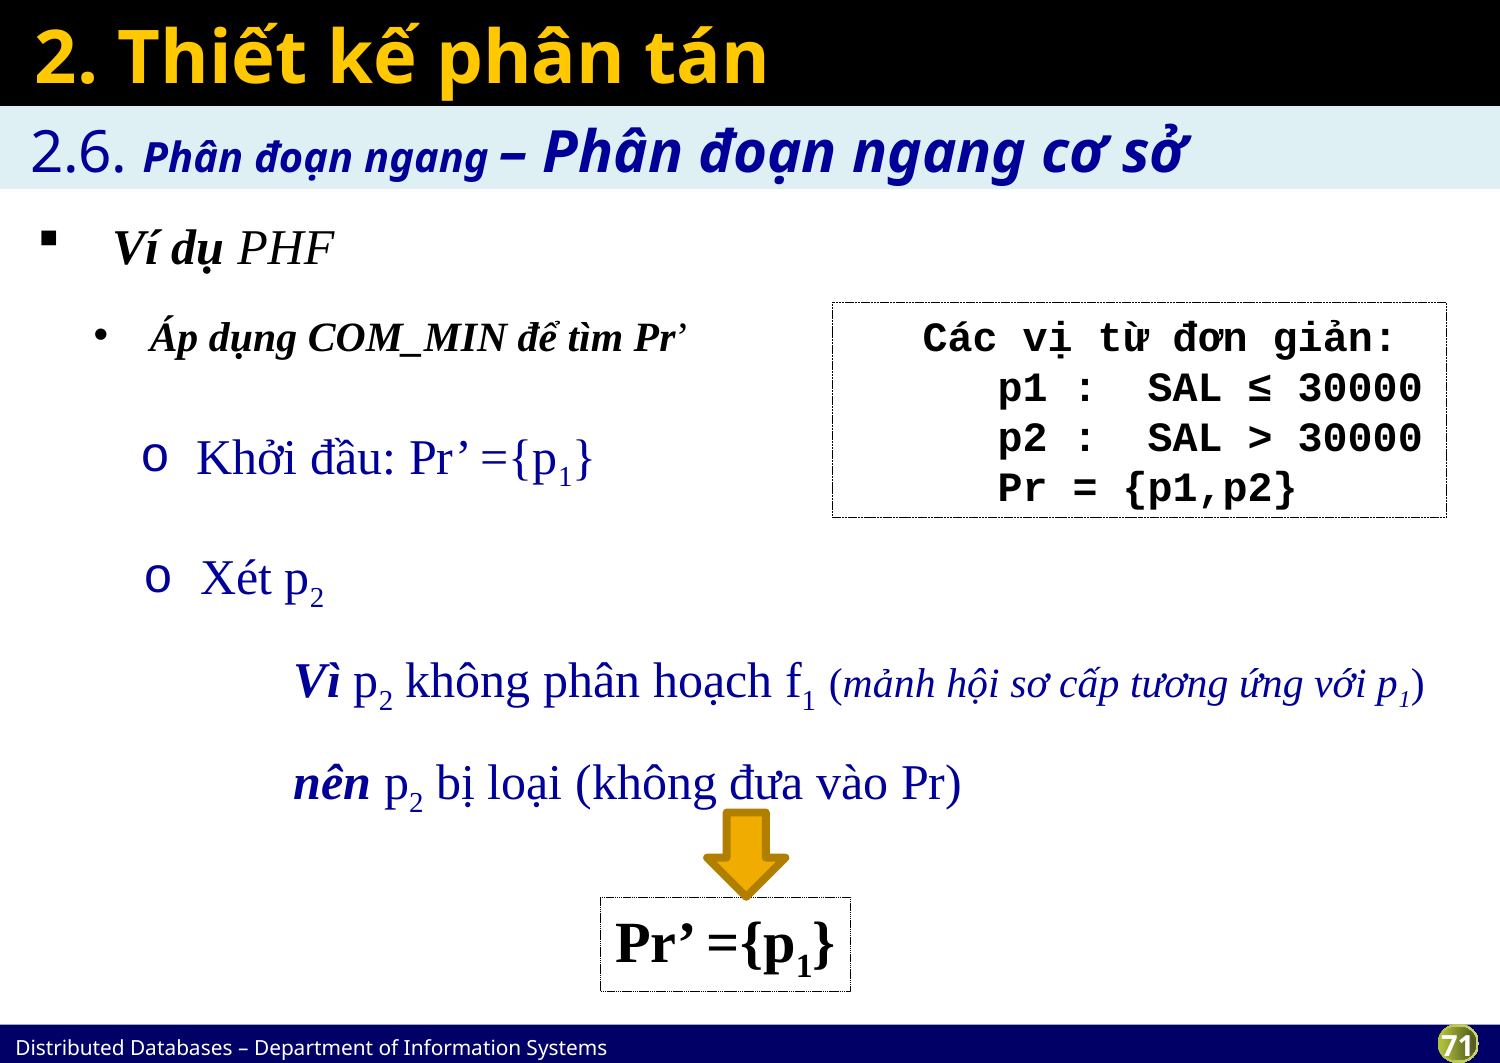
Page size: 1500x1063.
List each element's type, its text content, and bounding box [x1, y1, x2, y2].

text_box Các vị từ đơn giản: p1 : SAL ≤ 30000 p2 : SAL > 30000 Pr = {p1,p2} [832, 302, 1447, 518]
text_box Áp dụng COM_MIN để tìm Pr’ [78, 302, 705, 367]
title 2. Thiết kế phân tán [19, 1, 1486, 106]
list 2.6. Phân đoạn ngang – Phân đoạn ngang cơ sở [0, 106, 1500, 189]
text_box Xét p2 Vì p2 không phân hoạch f1 (mảnh hội sơ cấp tương ứng với p1) nên p2 bị loại (không đưa vào Pr) [129, 537, 1440, 826]
text_box [703, 808, 790, 901]
text_box Khởi đầu: Pr’ ={p1} [125, 416, 612, 500]
text_box Ví dụ PHF [22, 207, 1459, 283]
text_box Pr’ ={p1} [600, 896, 851, 992]
